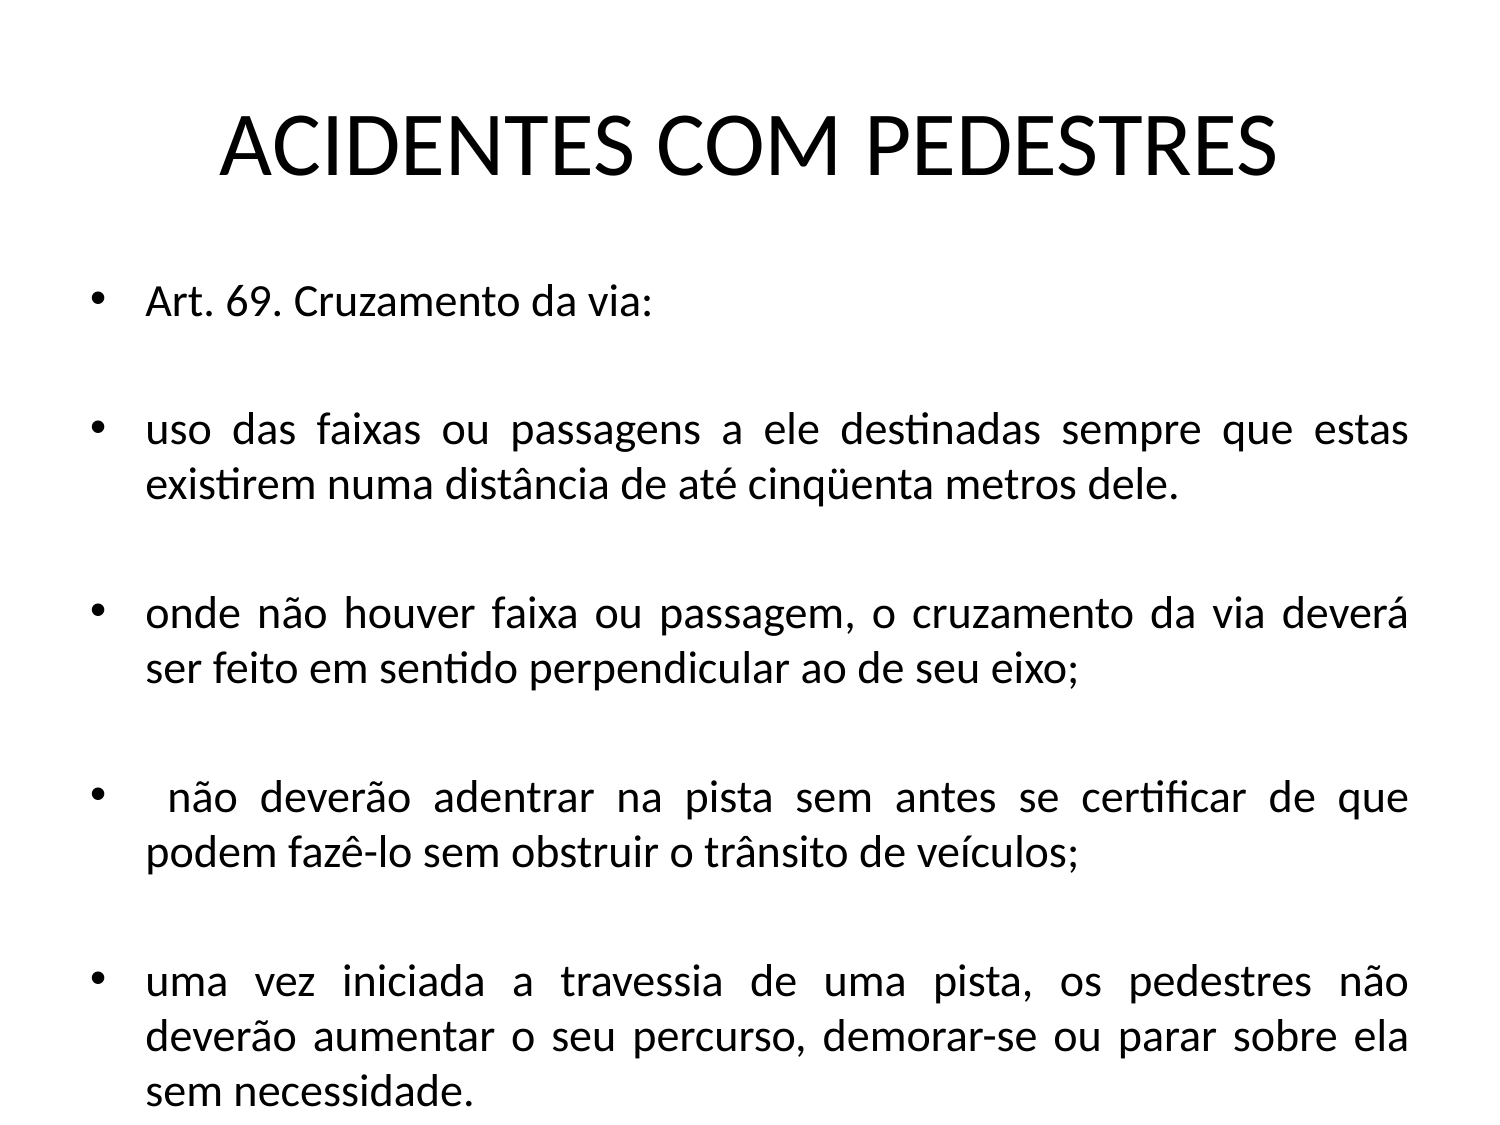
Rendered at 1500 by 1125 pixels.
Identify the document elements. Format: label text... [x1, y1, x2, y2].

list Art. 69. Cruzamento da via: uso das faixas ou passagens a ele destinadas sempre que estas existirem numa distância de até cinqüenta metros dele. onde não houver faixa ou passagem, o cruzamento da via deverá ser feito em sentido perpendicular ao de seu eixo; não deverão adentrar na pista sem antes se certificar de que podem fazê-lo sem obstruir o trânsito de veículos; uma vez iniciada a travessia de uma pista, os pedestres não deverão aumentar o seu percurso, demorar-se ou parar sobre ela sem necessidade. [75, 262, 1425, 1125]
title ACIDENTES COM PEDESTRES [75, 45, 1425, 233]
